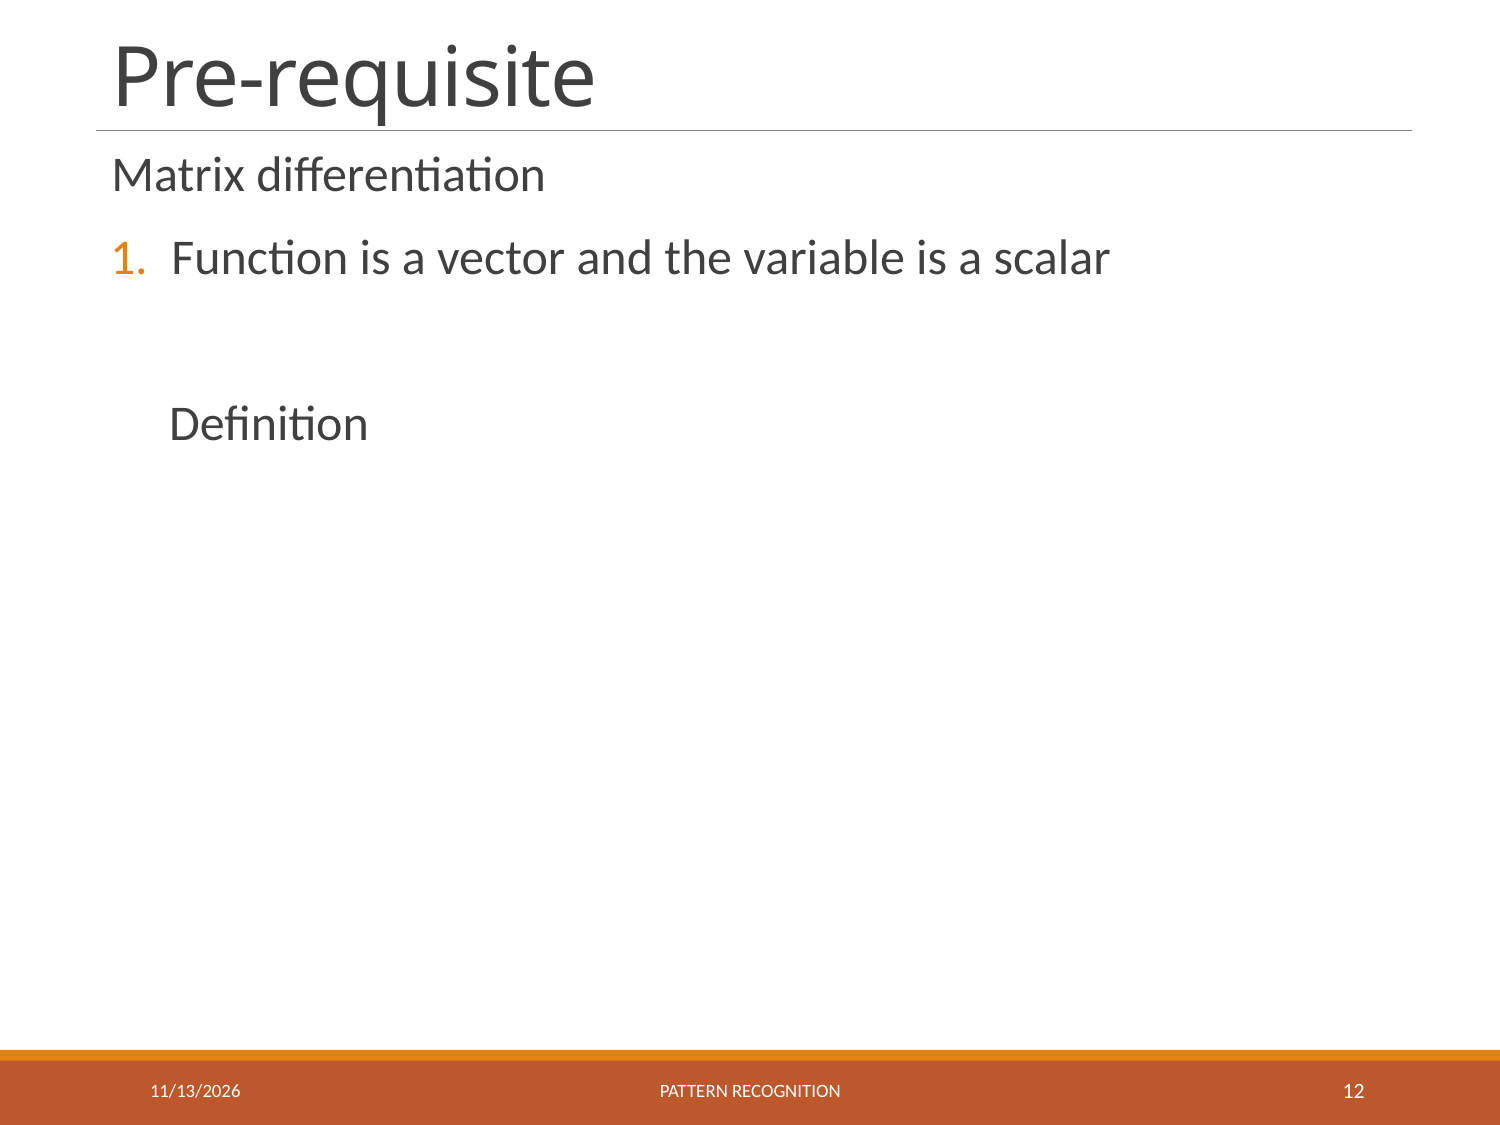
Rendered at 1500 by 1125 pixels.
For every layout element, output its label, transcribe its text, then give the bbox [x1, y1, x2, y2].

footer Pattern recognition [453, 1059, 1047, 1120]
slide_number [135, 1059, 440, 1120]
title Pre-requisite [96, 19, 1413, 131]
slide_number 12 [1218, 1059, 1380, 1120]
